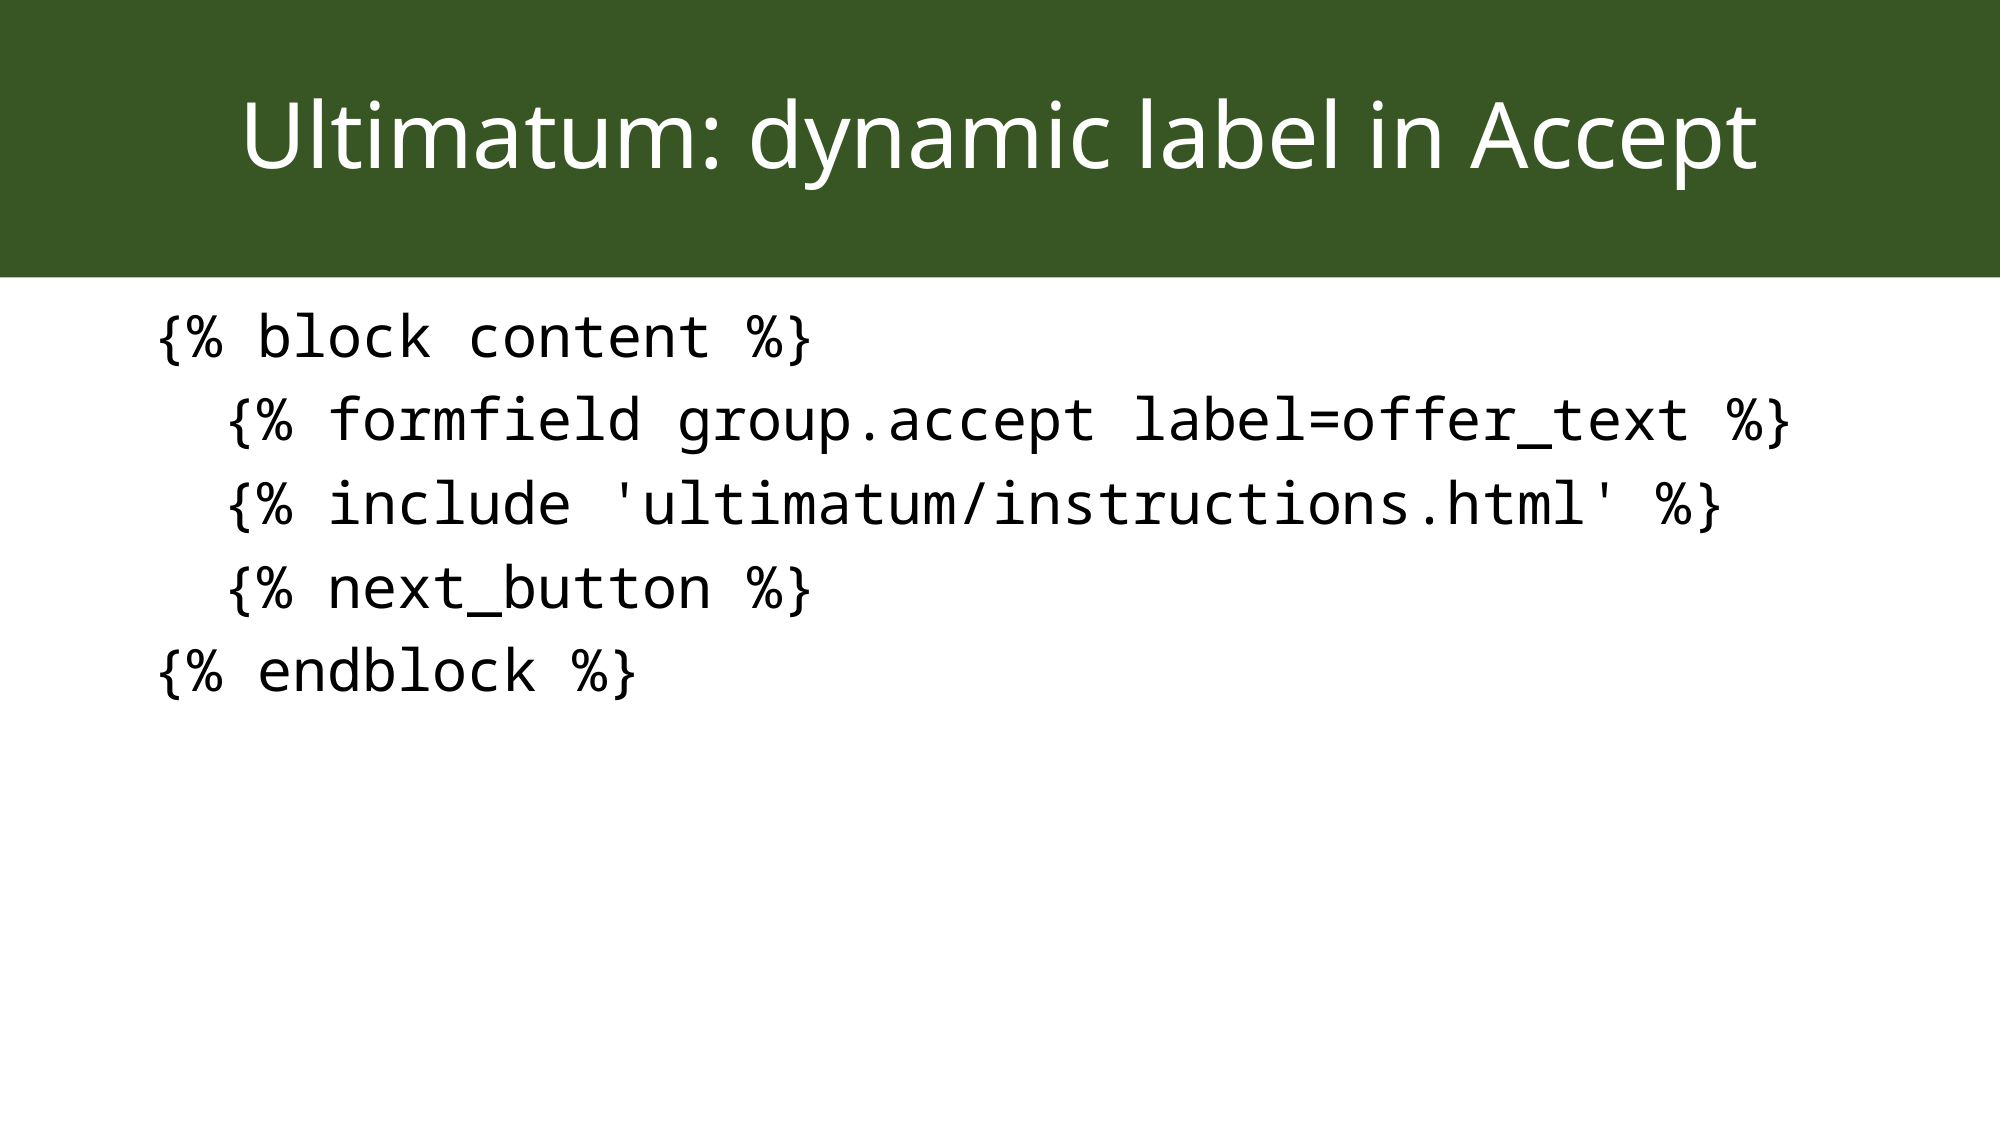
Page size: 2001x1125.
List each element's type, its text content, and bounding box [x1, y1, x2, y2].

title Ultimatum: dynamic label in Accept [0, 0, 2000, 278]
list {% block content %} {% formfield group.accept label=offer_text %} {% include 'ultimatum/instructions.html' %} {% next_button %} {% endblock %} [137, 299, 1863, 1014]
